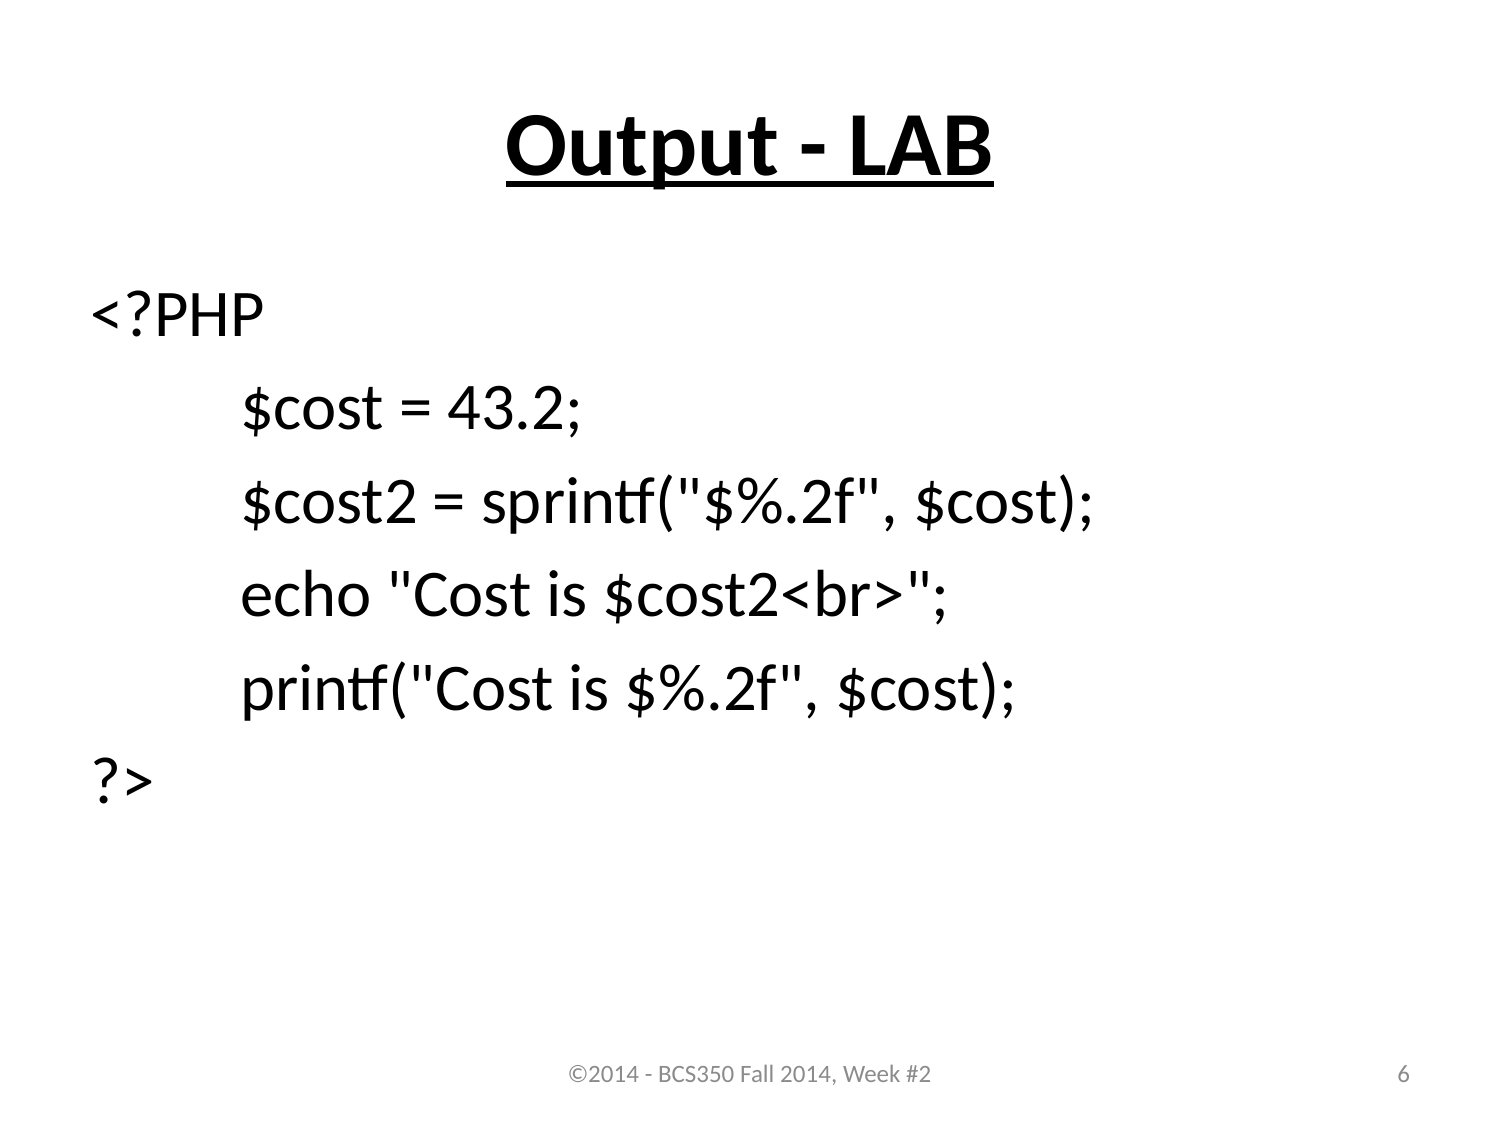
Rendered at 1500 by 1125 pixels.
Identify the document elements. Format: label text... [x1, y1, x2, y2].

footer ©2014 - BCS350 Fall 2014, Week #2 [512, 1042, 988, 1103]
list <?PHP $cost = 43.2; $cost2 = sprintf("$%.2f", $cost); echo "Cost is $cost2<br>"; printf("Cost is $%.2f", $cost); ?> [75, 262, 1425, 1005]
slide_number 6 [1074, 1042, 1425, 1103]
title Output - LAB [75, 45, 1425, 233]
